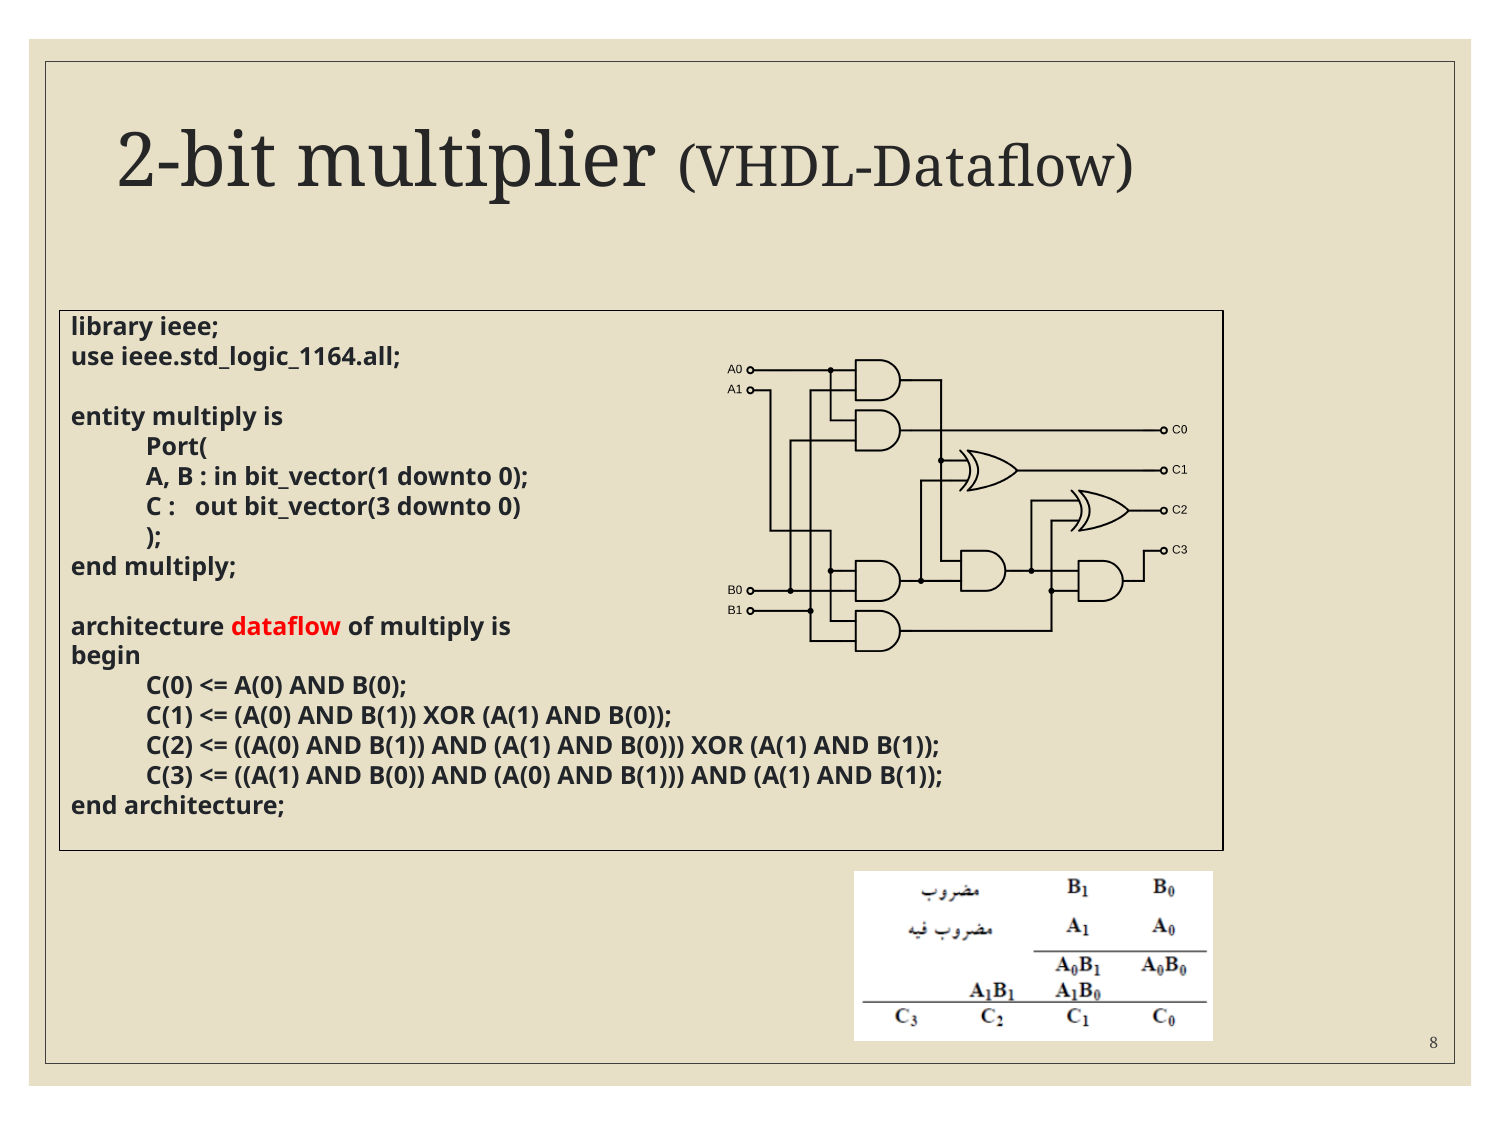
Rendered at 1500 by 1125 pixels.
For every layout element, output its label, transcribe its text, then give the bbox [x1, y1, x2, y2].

picture [854, 871, 1213, 1041]
title 2-bit multiplier (VHDL-Dataflow) [100, 77, 1338, 247]
slide_number 8 [1273, 1019, 1454, 1062]
picture [690, 333, 1232, 674]
text_box library ieee; use ieee.std_logic_1164.all; entity multiply is Port( A, B : in bit_vector(1 downto 0); C : out bit_vector(3 downto 0) ); end multiply; architecture dataflow of multiply is begin C(0) <= A(0) AND B(0); C(1) <= (A(0) AND B(1)) XOR (A(1) AND B(0)); C(2) <= ((A(0) AND B(1)) AND (A(1) AND B(0))) XOR (A(1) AND B(1)); C(3) <= ((A(1) AND B(0)) AND (A(0) AND B(1))) AND (A(1) AND B(1)); end architecture; [59, 310, 1223, 851]
